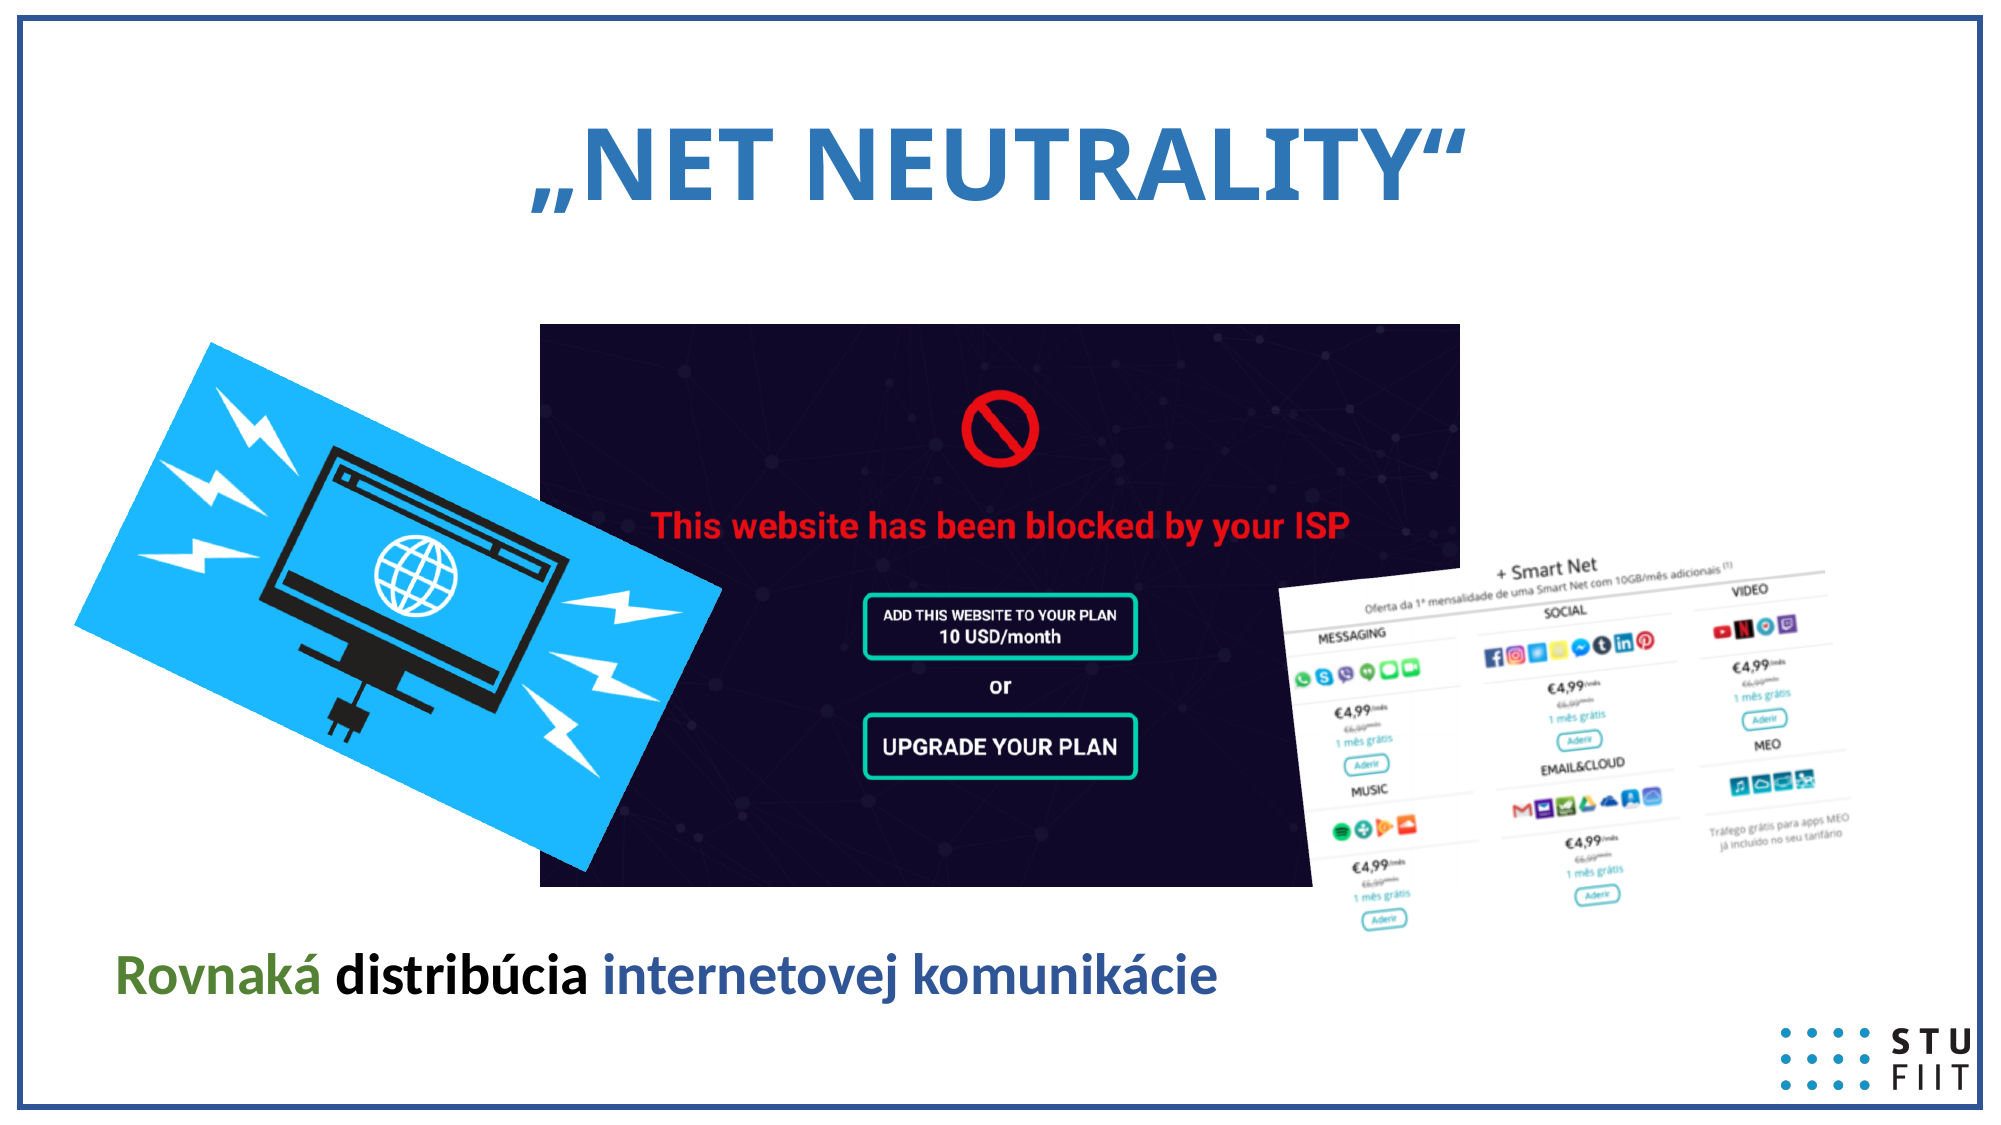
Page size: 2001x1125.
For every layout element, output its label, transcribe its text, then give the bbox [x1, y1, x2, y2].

picture [1781, 1028, 1970, 1090]
text_box [19, 17, 1981, 1108]
list Rovnaká distribúcia internetovej komunikácie [100, 936, 1256, 1042]
title „NET NEUTRALITY“ [135, 58, 1861, 277]
picture [75, 324, 1860, 945]
